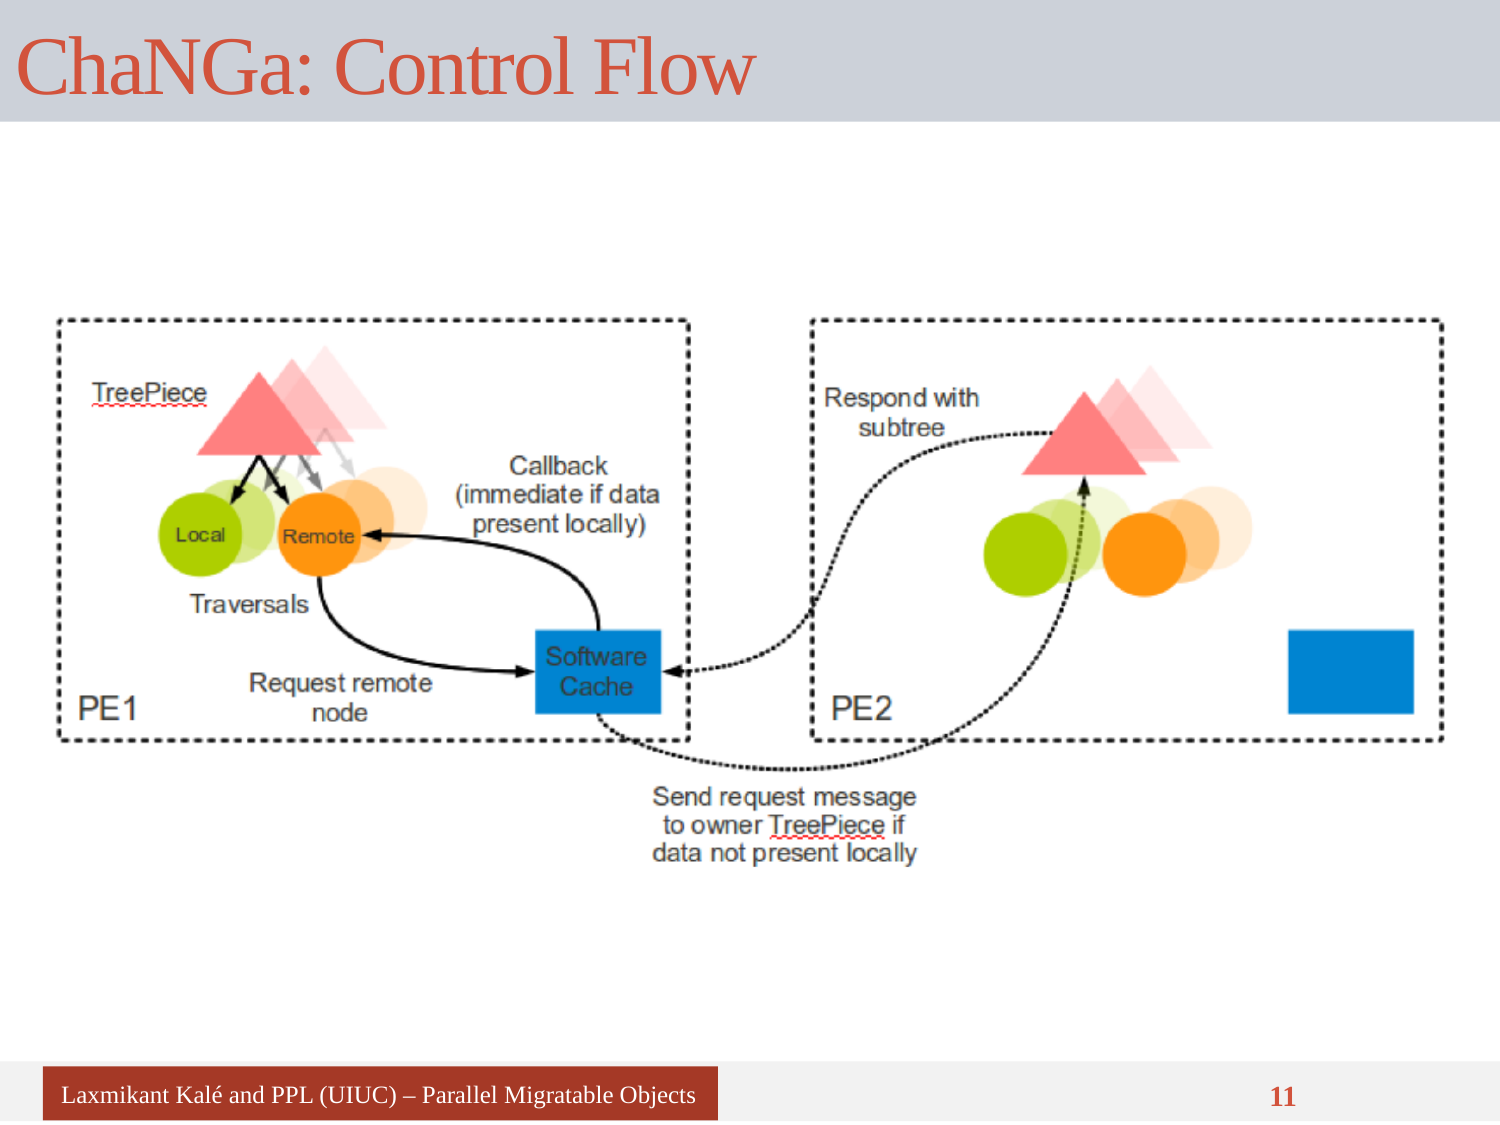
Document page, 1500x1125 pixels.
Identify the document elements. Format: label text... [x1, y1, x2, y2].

title ChaNGa: Control Flow [0, 0, 1500, 122]
slide_number 11 [1254, 1067, 1457, 1122]
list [35, 139, 1462, 1047]
footer Laxmikant Kalé and PPL (UIUC) – Parallel Migratable Objects [42, 1066, 718, 1121]
